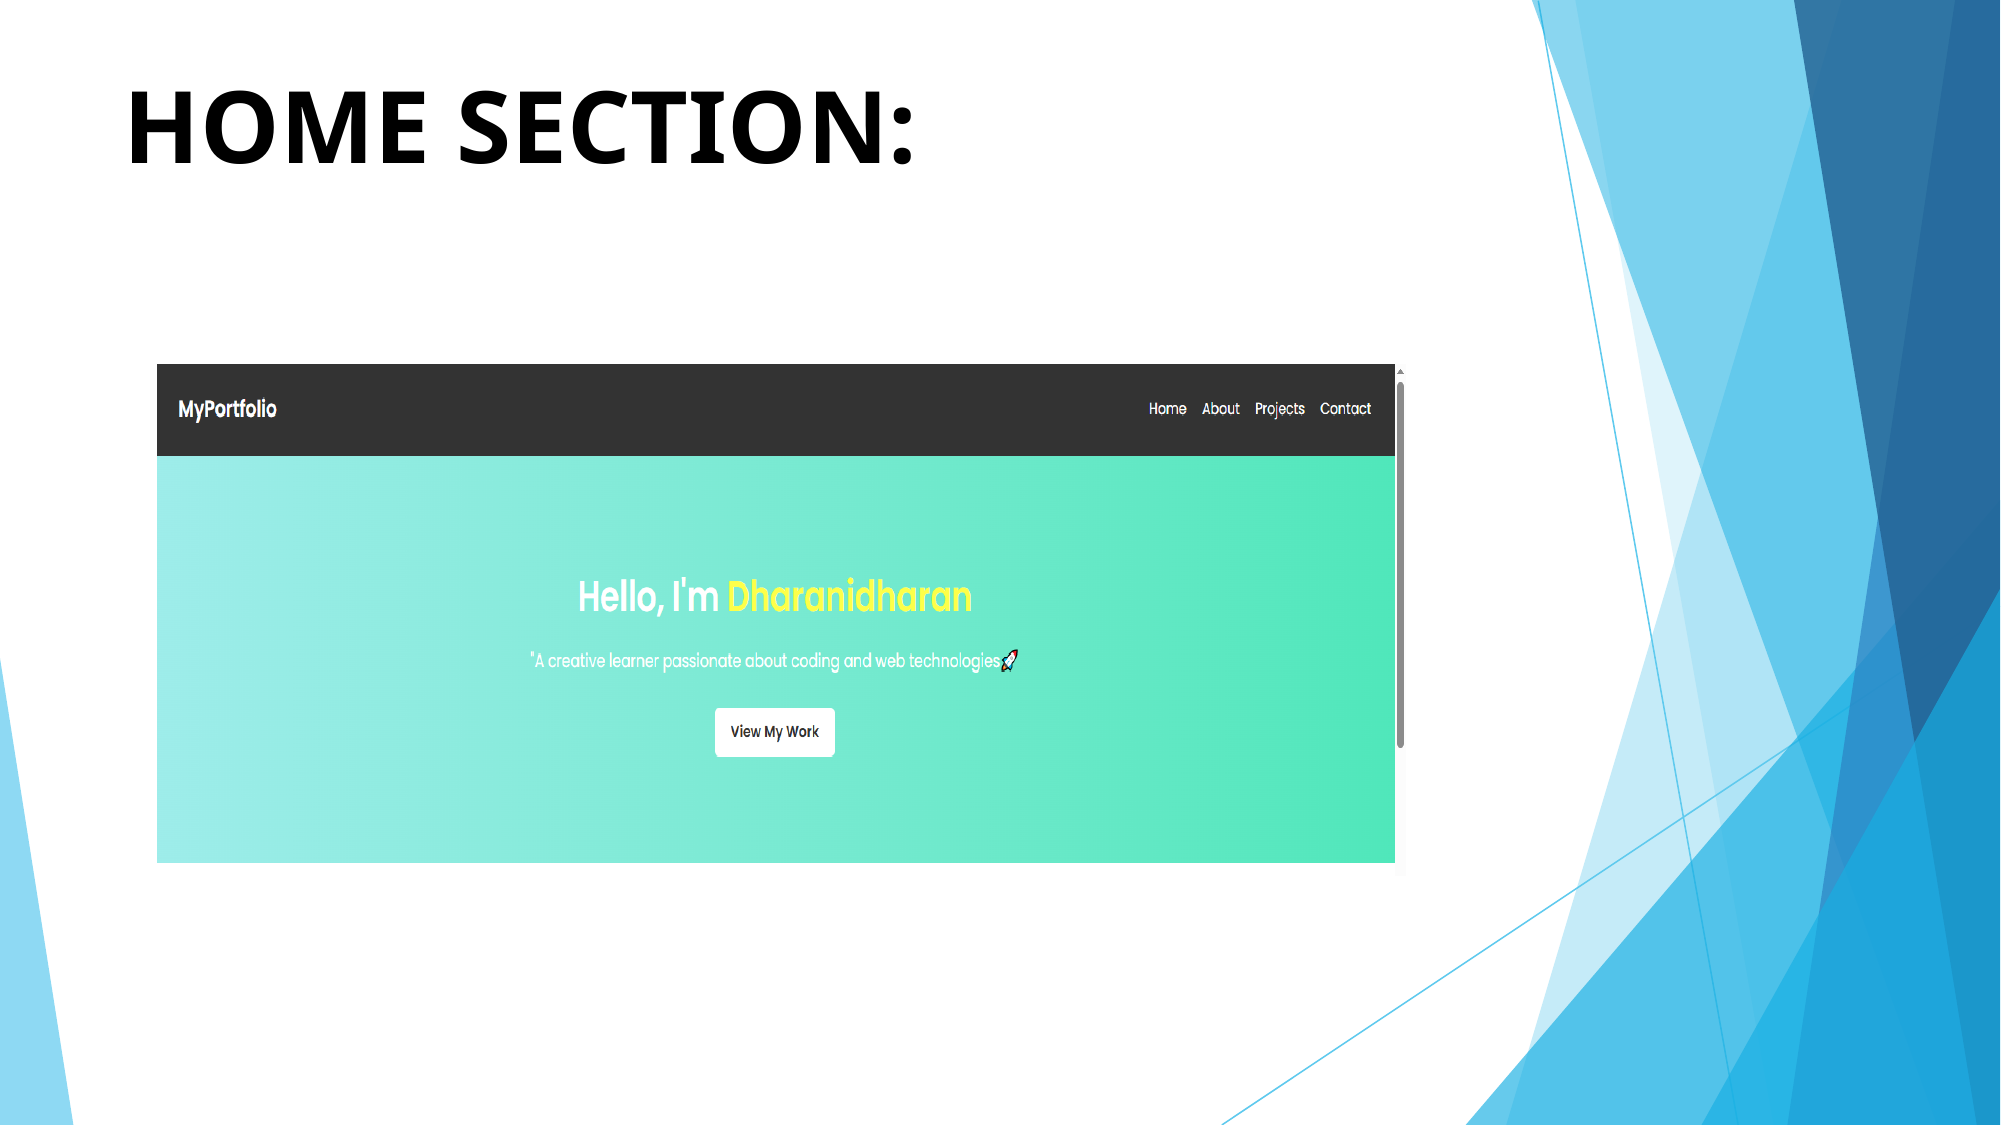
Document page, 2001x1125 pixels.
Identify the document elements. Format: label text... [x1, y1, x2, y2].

picture [157, 364, 1406, 876]
title HOME SECTION: [123, 63, 1877, 252]
